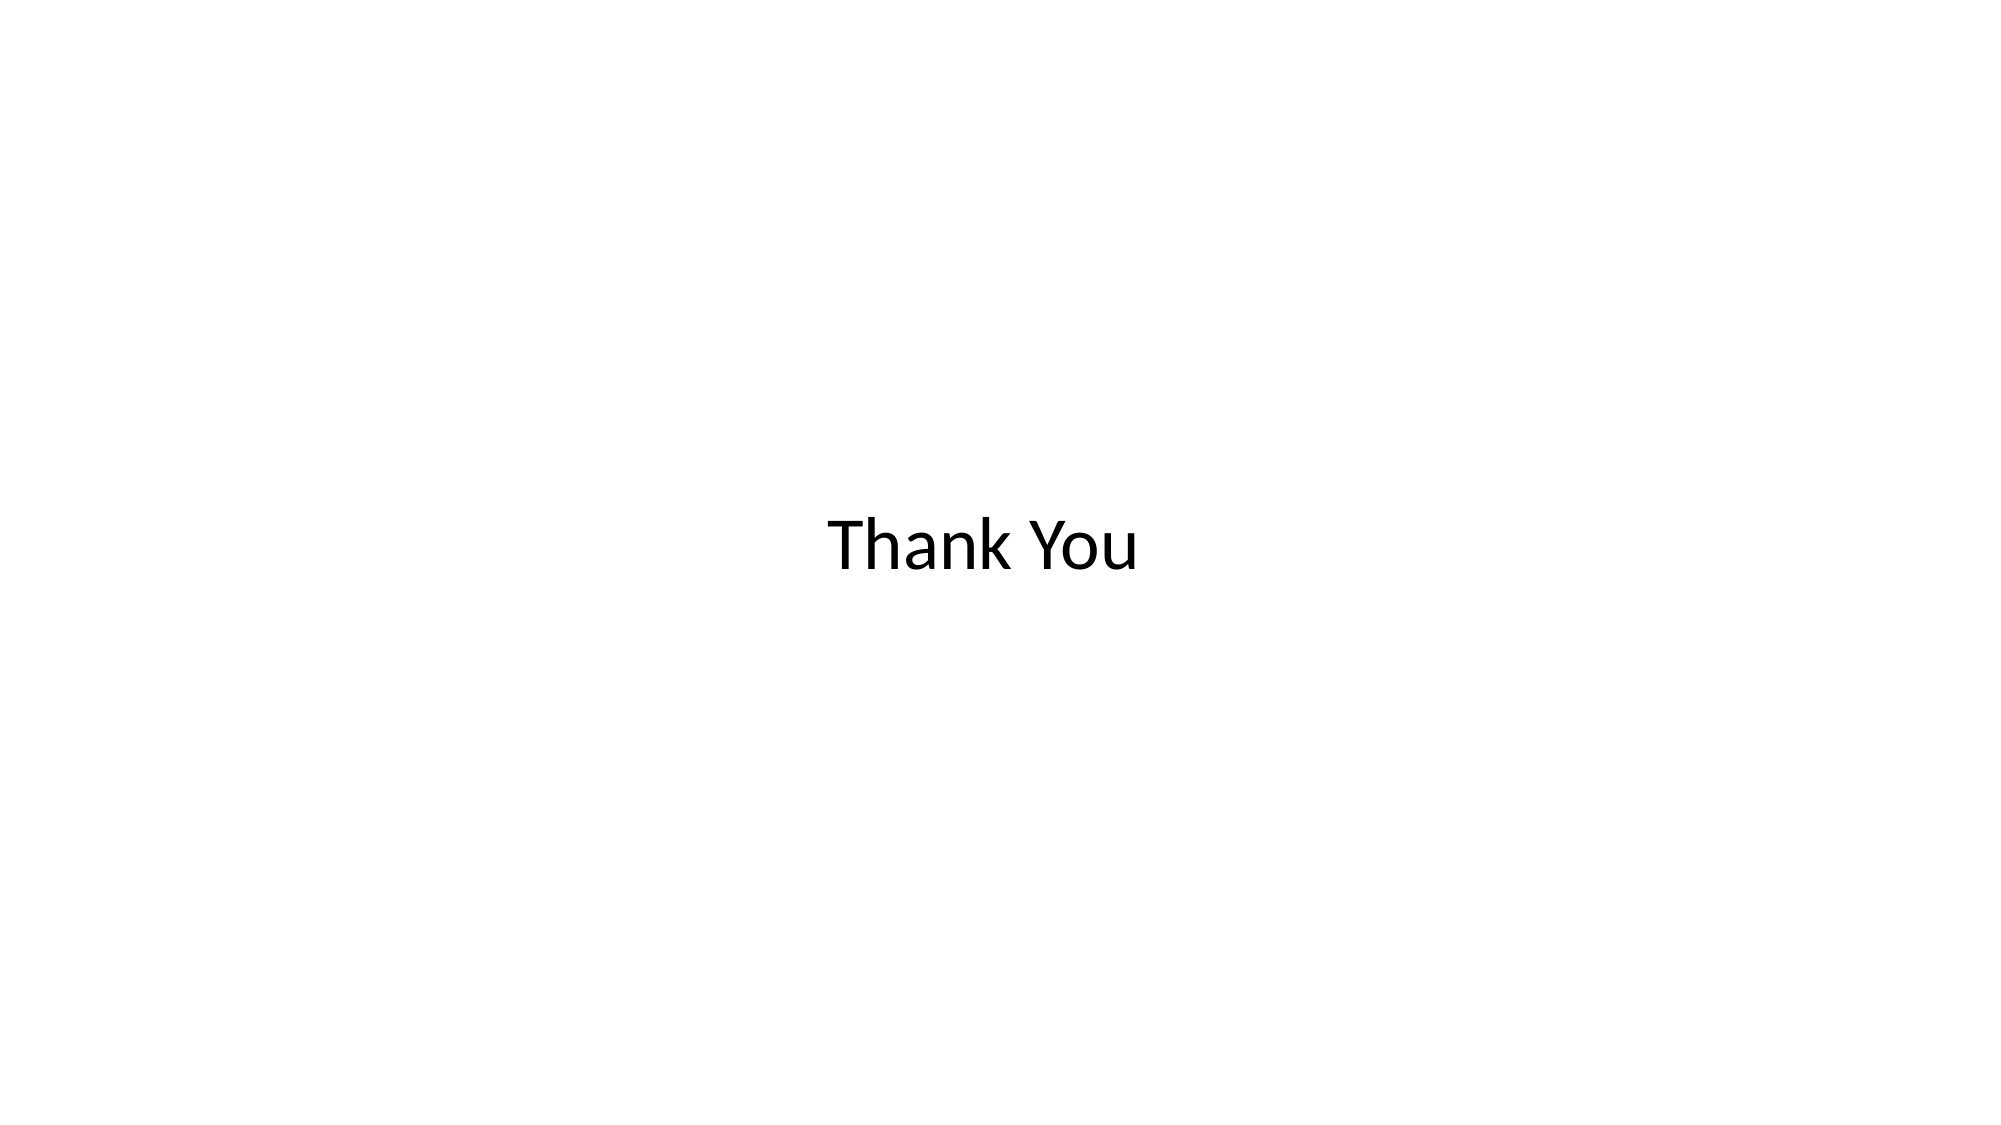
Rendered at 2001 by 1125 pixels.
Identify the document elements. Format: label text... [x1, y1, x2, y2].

text_box Thank You [812, 487, 1156, 592]
